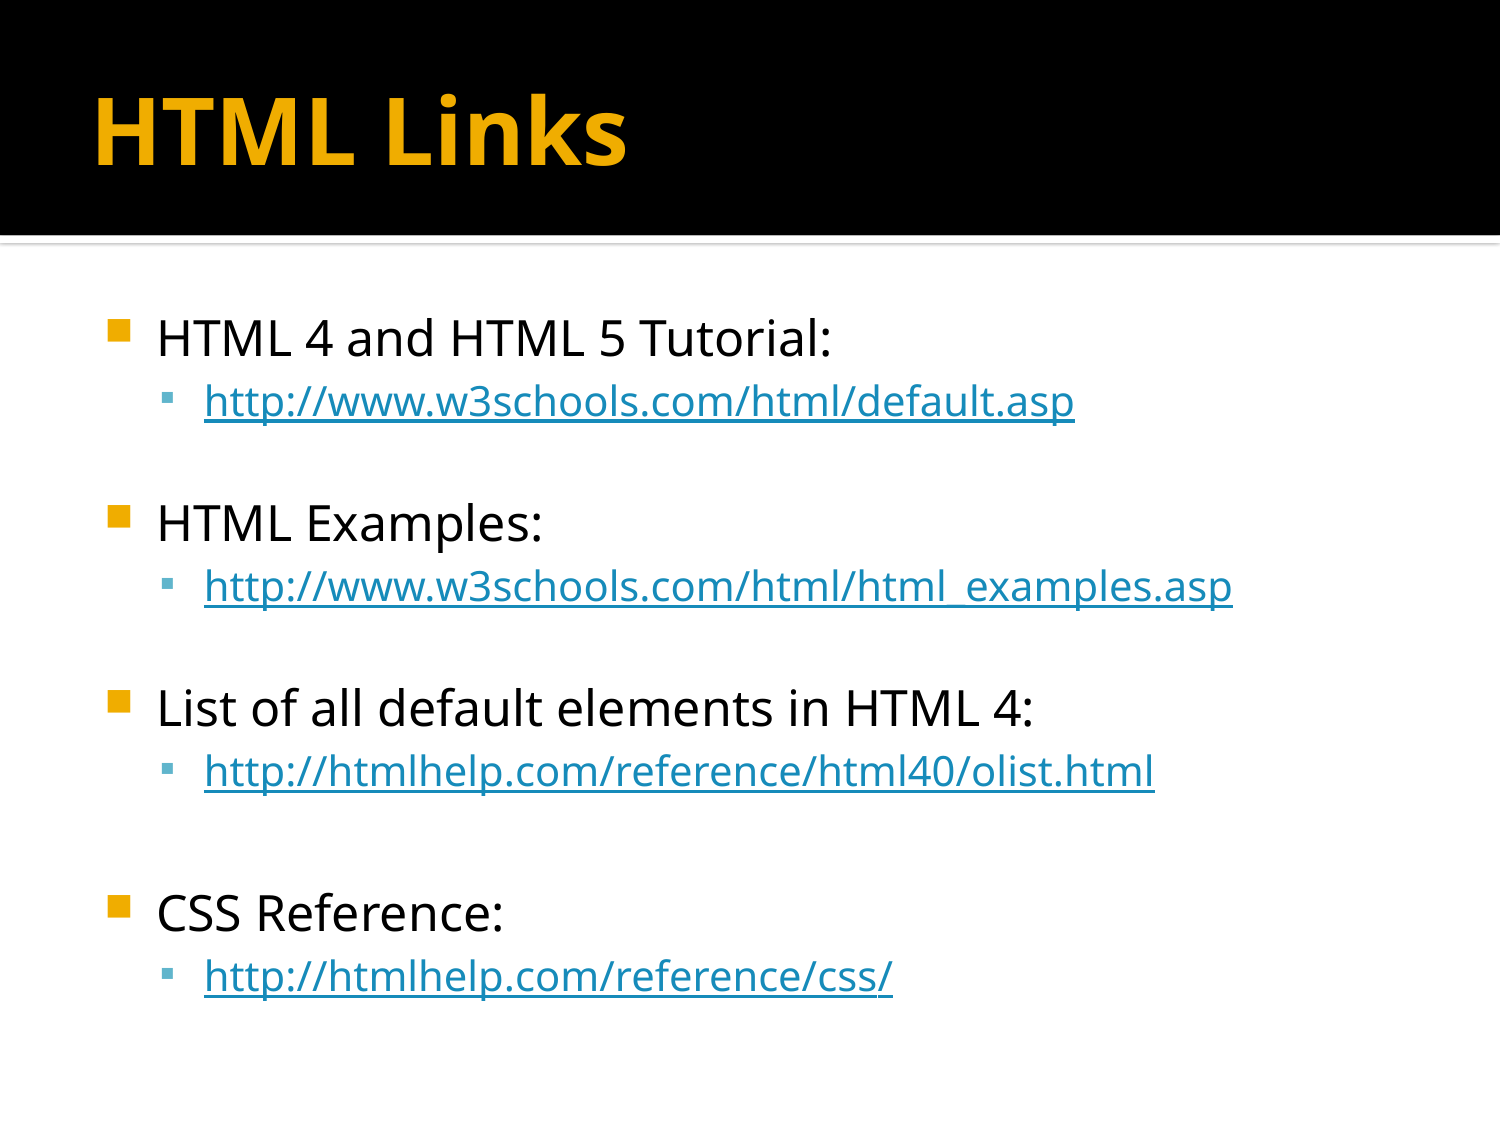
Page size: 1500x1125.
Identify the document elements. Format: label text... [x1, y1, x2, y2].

list HTML 4 and HTML 5 Tutorial: http://www.w3schools.com/html/default.asp HTML Examples: http://www.w3schools.com/html/html_examples.asp List of all default elements in HTML 4: http://htmlhelp.com/reference/html40/olist.html CSS Reference: http://htmlhelp.com/reference/css/ [75, 291, 1425, 1050]
title HTML Links [75, 25, 1425, 231]
